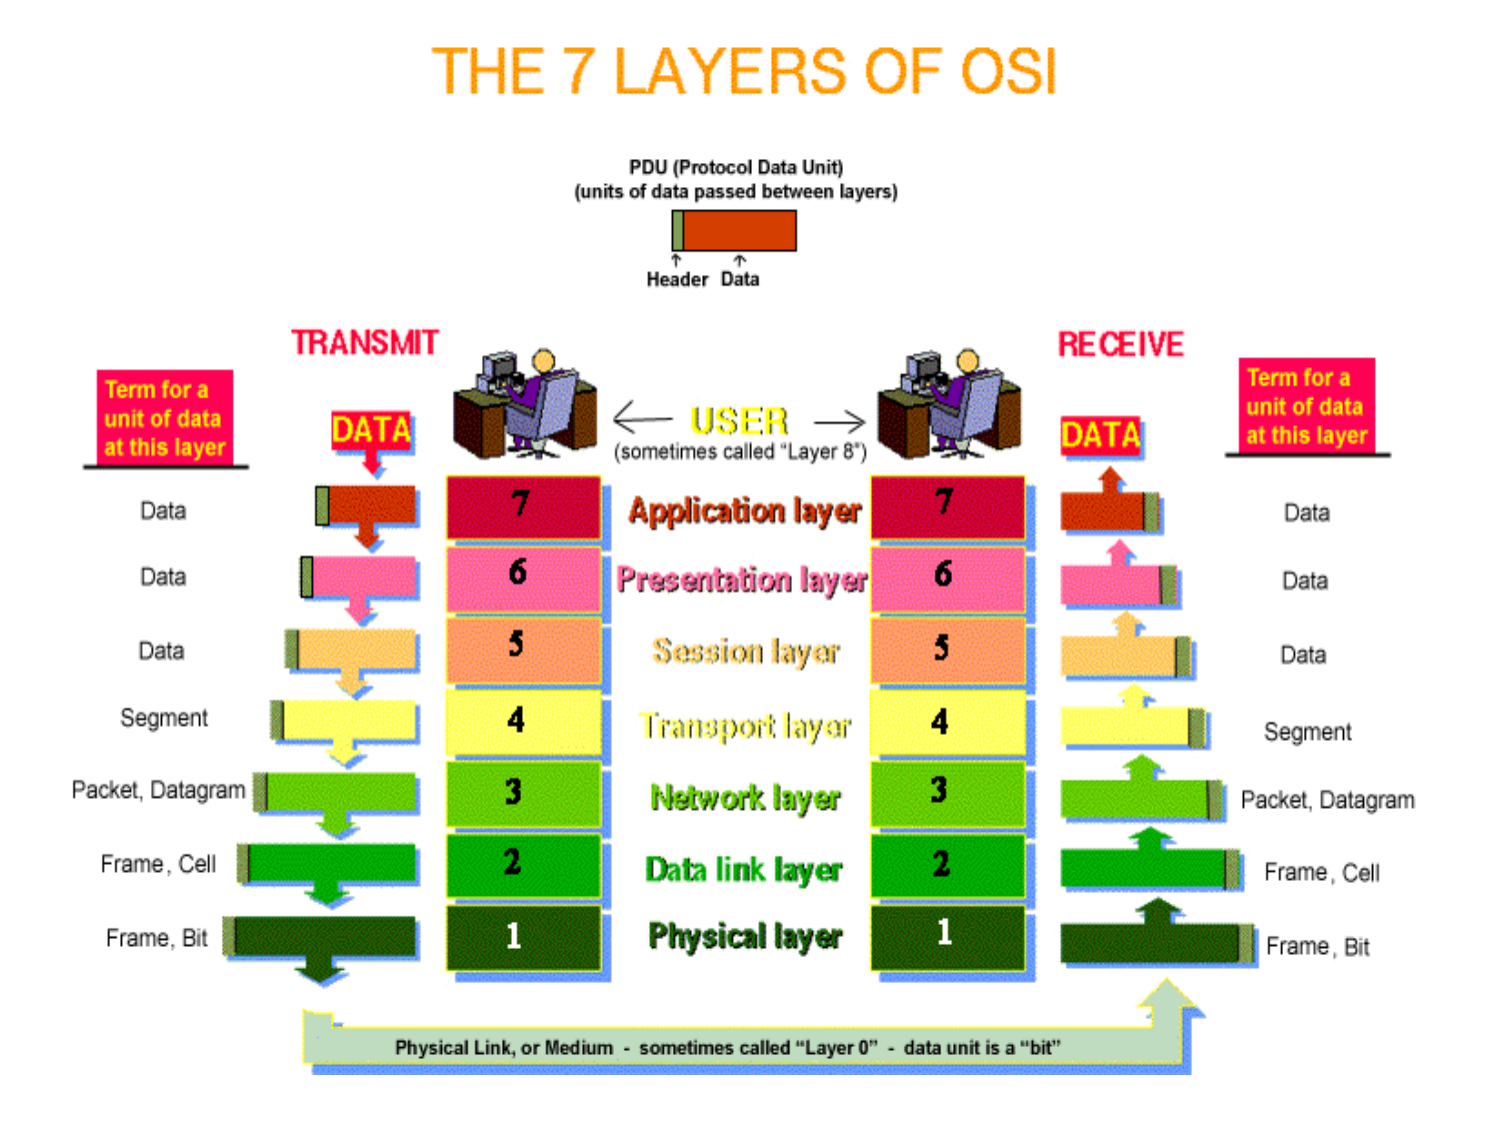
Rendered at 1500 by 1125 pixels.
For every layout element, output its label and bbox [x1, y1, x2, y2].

picture [49, 24, 1463, 1076]
